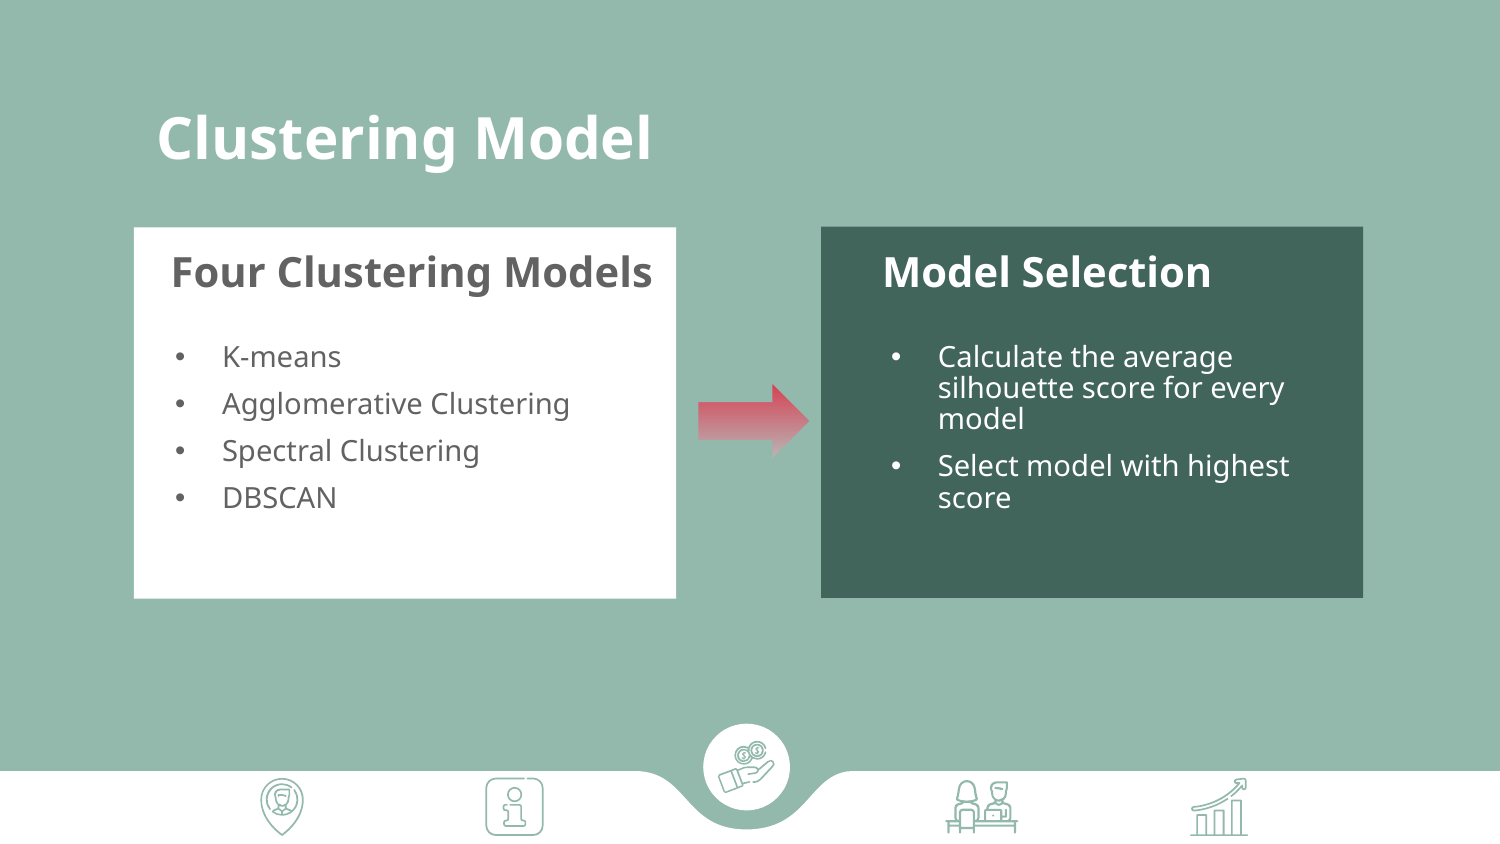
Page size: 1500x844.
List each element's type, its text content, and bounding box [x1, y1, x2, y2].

list K-means Agglomerative Clustering Spectral Clustering DBSCAN [160, 334, 700, 530]
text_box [485, 777, 544, 836]
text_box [717, 780, 776, 833]
list Calculate the average silhouette score for every model Select model with highest score [876, 334, 1333, 520]
list Model Selection [812, 243, 1282, 308]
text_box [260, 777, 304, 836]
text_box [820, 226, 1364, 599]
list Four Clustering Models [89, 244, 735, 309]
text_box a [0, 769, 1500, 844]
text_box [133, 226, 677, 244]
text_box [945, 779, 1019, 834]
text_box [1189, 777, 1249, 837]
text_box [133, 309, 677, 600]
title Clustering Model [98, 82, 712, 200]
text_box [703, 723, 790, 811]
text_box [696, 378, 813, 464]
